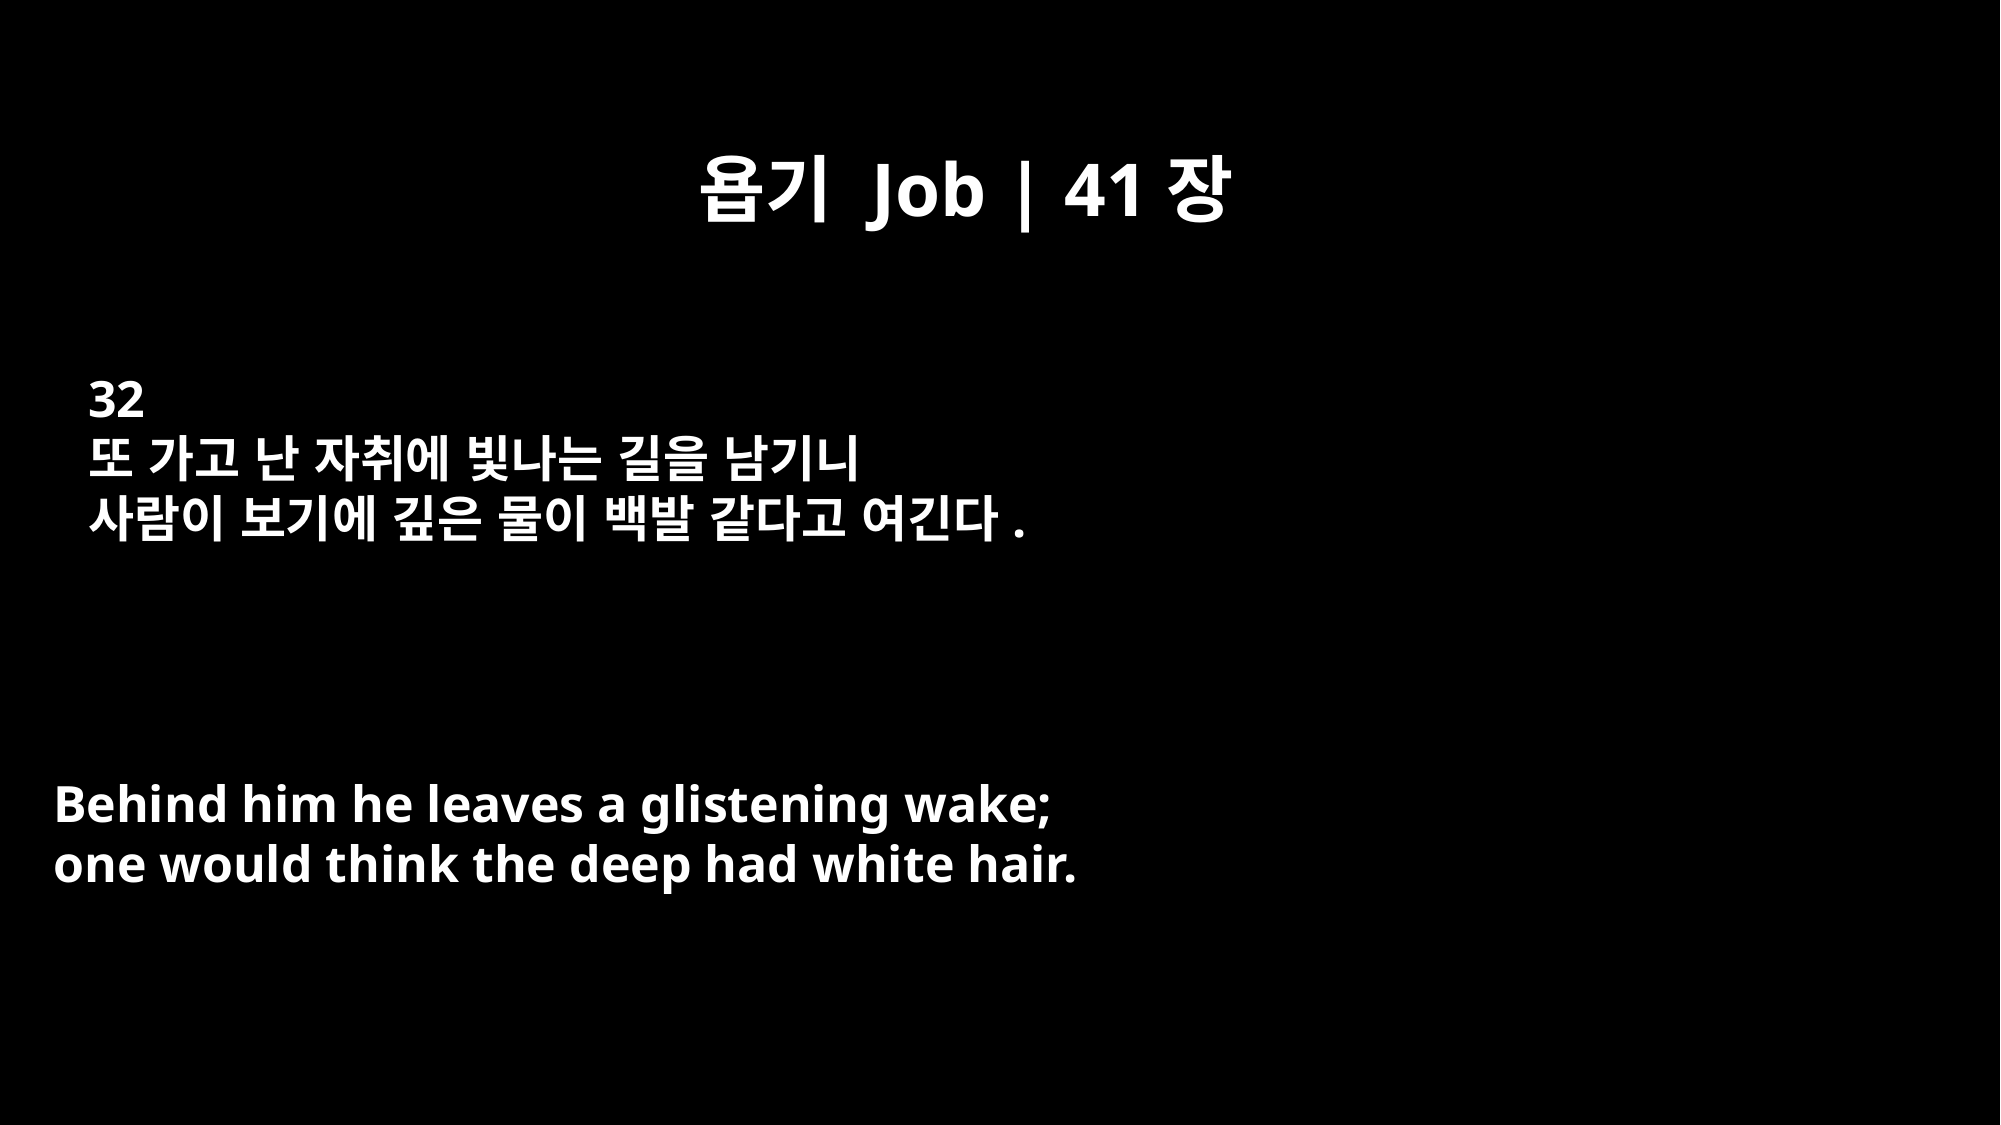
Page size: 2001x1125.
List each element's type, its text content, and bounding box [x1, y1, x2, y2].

text_box Behind him he leaves a glistening wake; one would think the deep had white hair. [38, 764, 1093, 900]
text_box 욥기 Job | 41장 [683, 136, 1249, 239]
text_box 32 또 가고 난 자취에 빛나는 길을 남기니 사람이 보기에 깊은 물이 백발 같다고 여긴다. [73, 359, 1042, 555]
